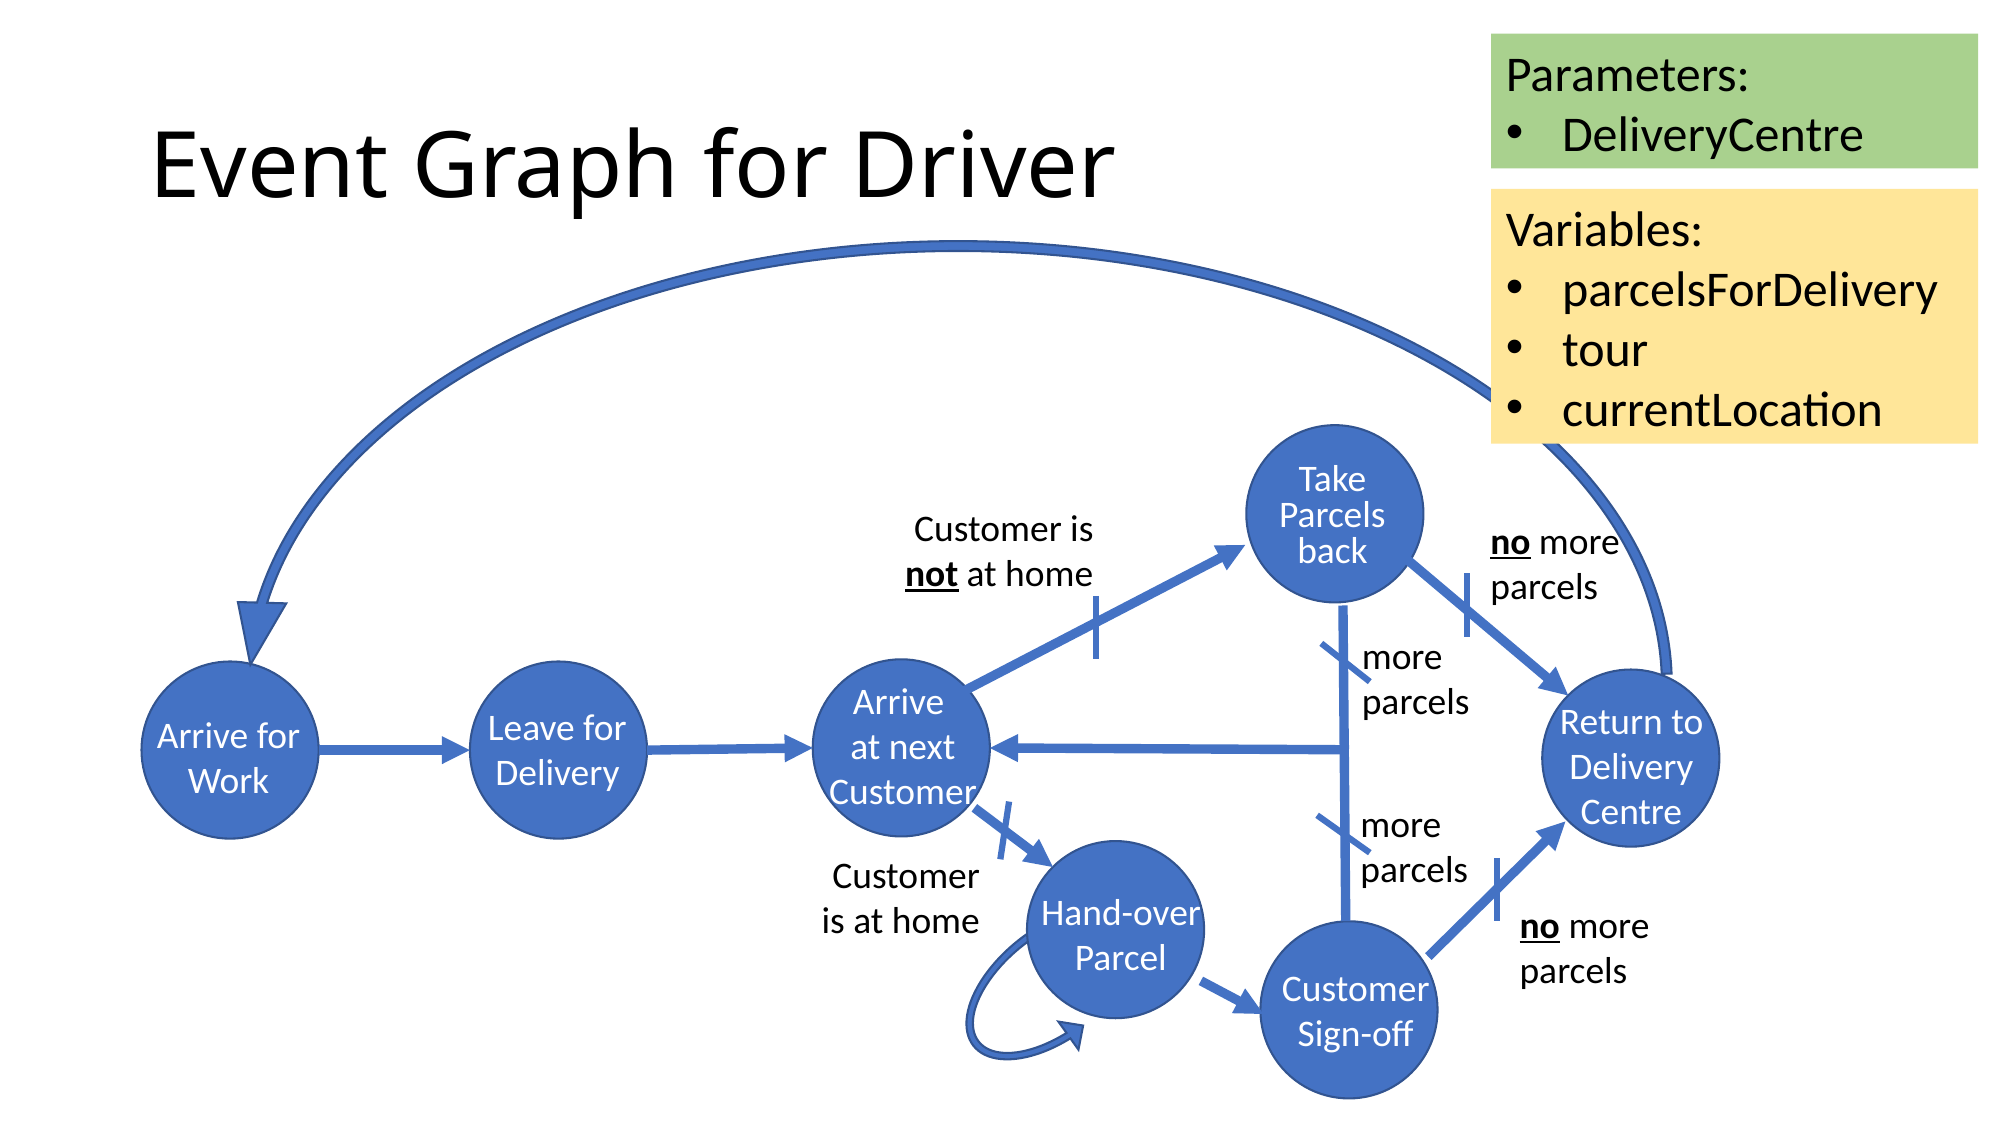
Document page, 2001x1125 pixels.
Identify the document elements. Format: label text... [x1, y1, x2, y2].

text_box Variables: parcelsForDelivery tour currentLocation [1491, 188, 1979, 444]
title Event Graph for Driver [134, 59, 1860, 221]
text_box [116, 221, 1744, 1125]
text_box Parameters: DeliveryCentre [1491, 33, 1979, 169]
